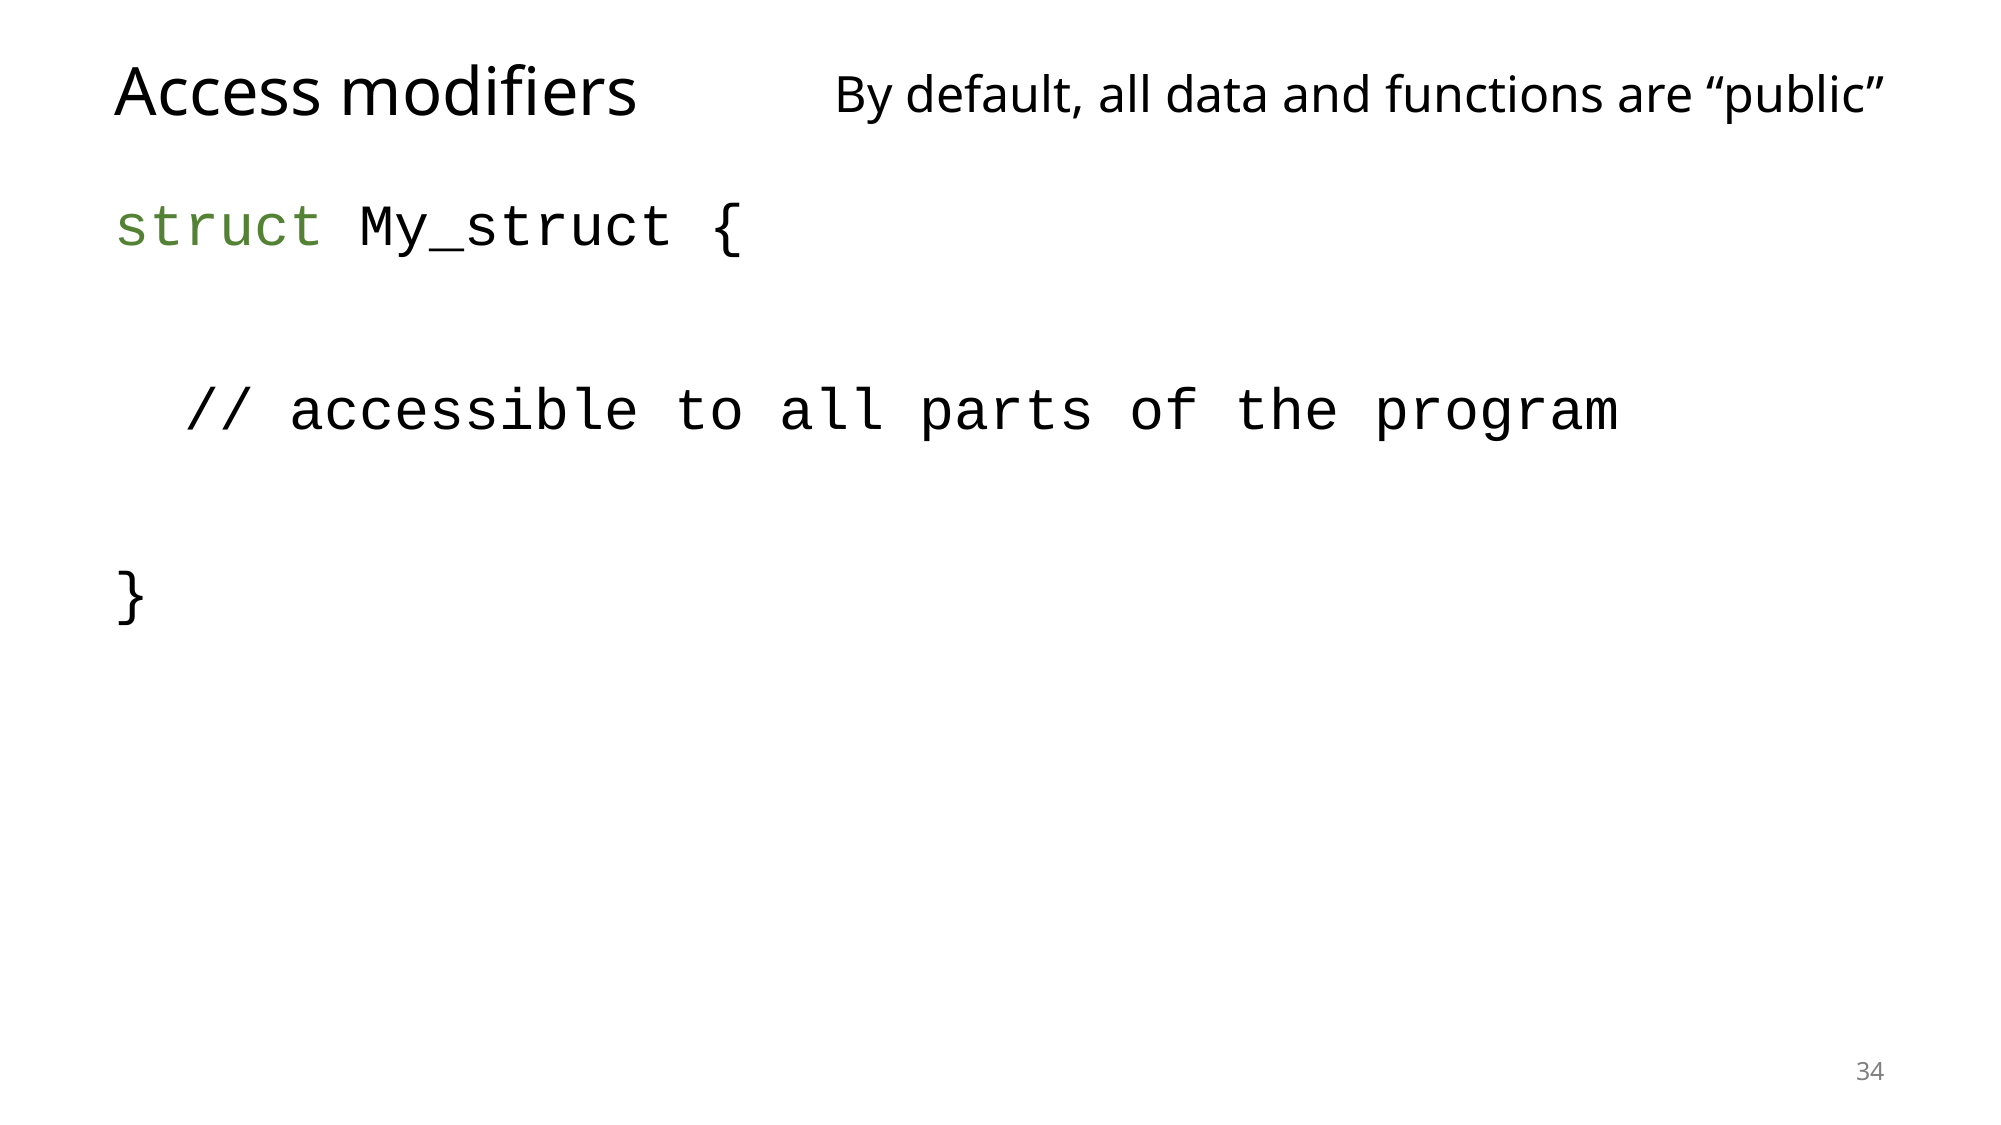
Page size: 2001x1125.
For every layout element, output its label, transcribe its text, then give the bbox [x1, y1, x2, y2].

list struct My_struct { // accessible to all parts of the program } [99, 187, 1900, 1013]
title Access modifiers [99, 37, 1900, 150]
text_box By default, all data and functions are “public” [819, 54, 1938, 130]
slide_number 34 [1749, 1042, 1900, 1103]
